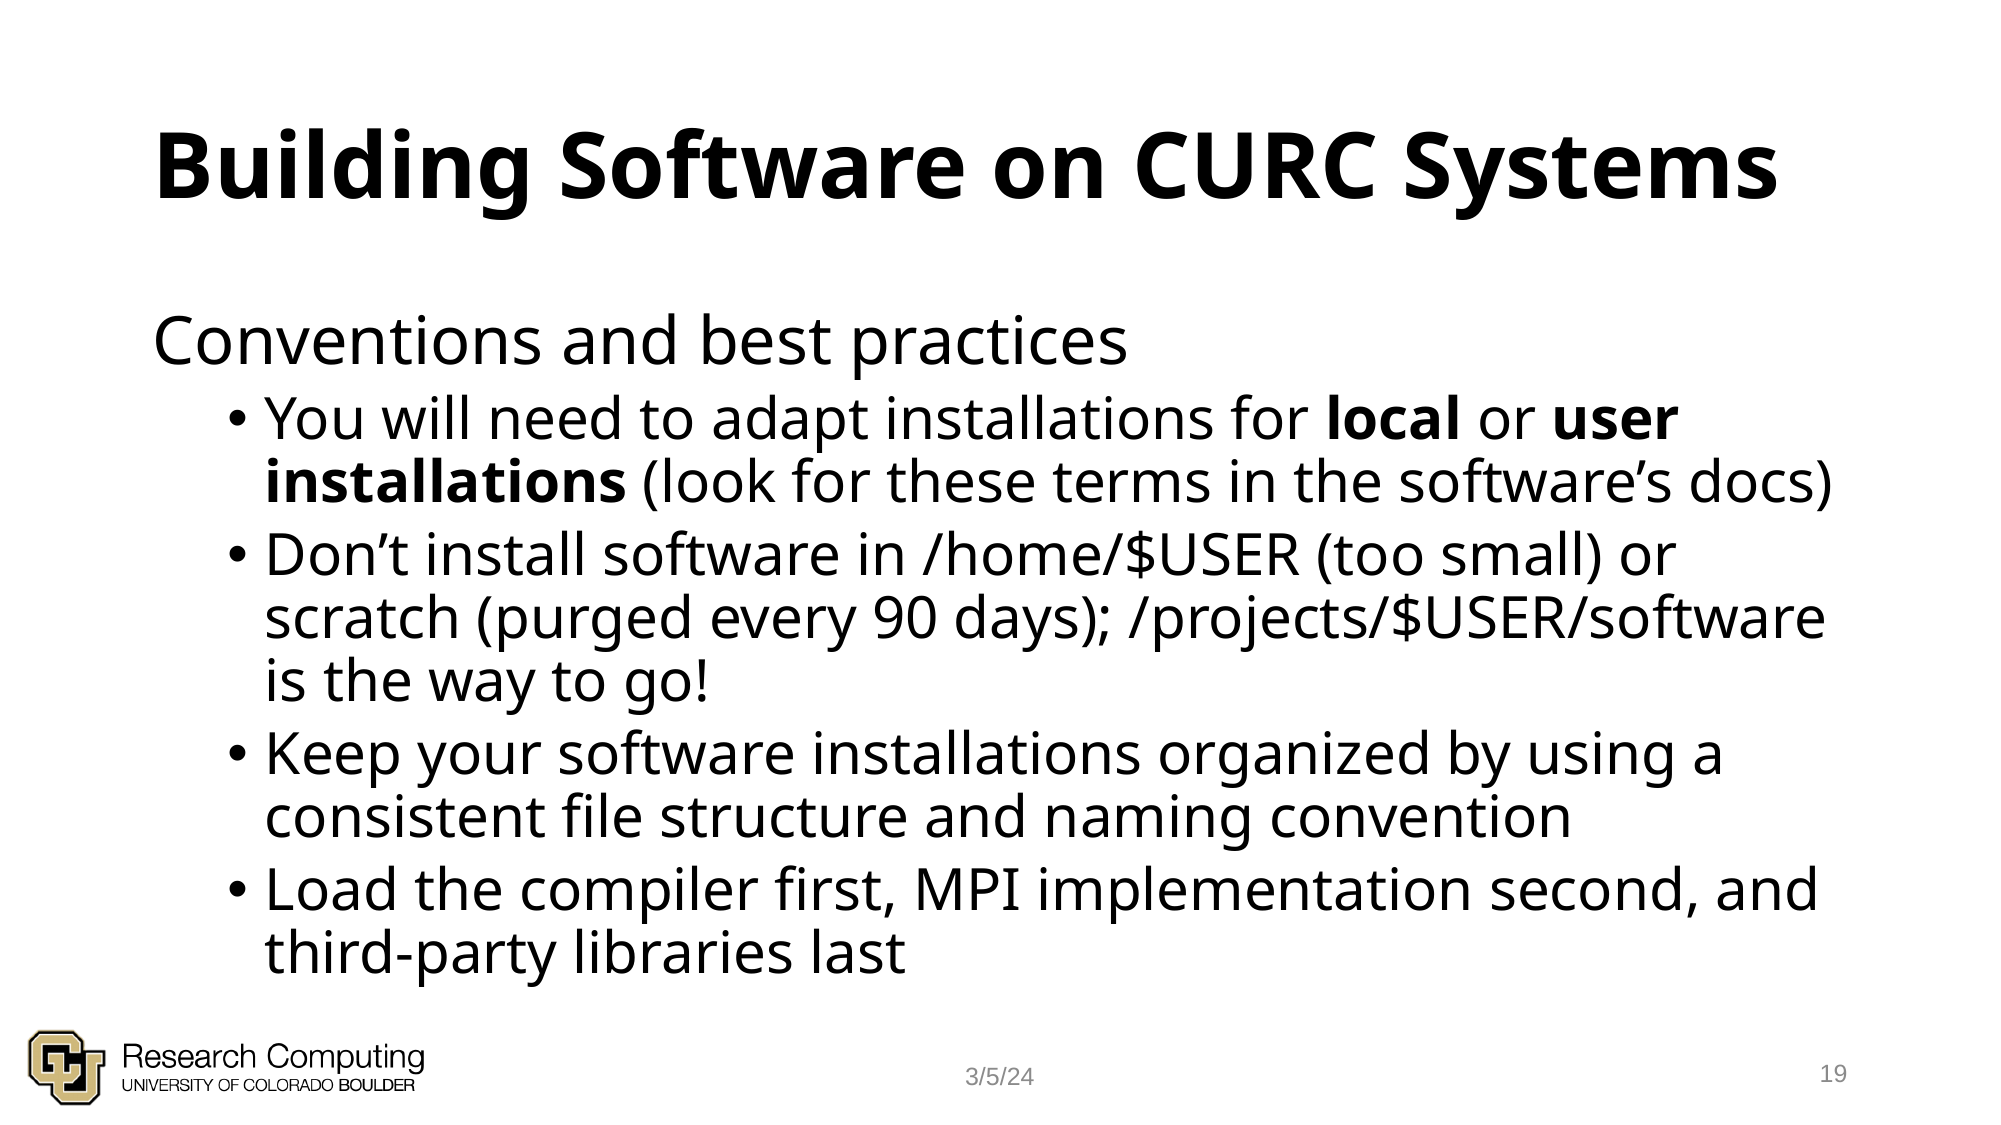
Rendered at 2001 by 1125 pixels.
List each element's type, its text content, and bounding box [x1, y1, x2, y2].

slide_number 19 [1412, 1042, 1863, 1103]
title Building Software on CURC Systems [137, 59, 1863, 278]
list Conventions and best practices You will need to adapt installations for local or user installations (look for these terms in the software’s docs) Don’t install software in /home/$USER (too small) or scratch (purged every 90 days); /projects/$USER/software is the way to go! Keep your software installations organized by using a consistent file structure and naming convention Load the compiler first, MPI implementation second, and third-party libraries last [137, 299, 1863, 1014]
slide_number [774, 1045, 1225, 1105]
picture [0, 1024, 775, 1121]
